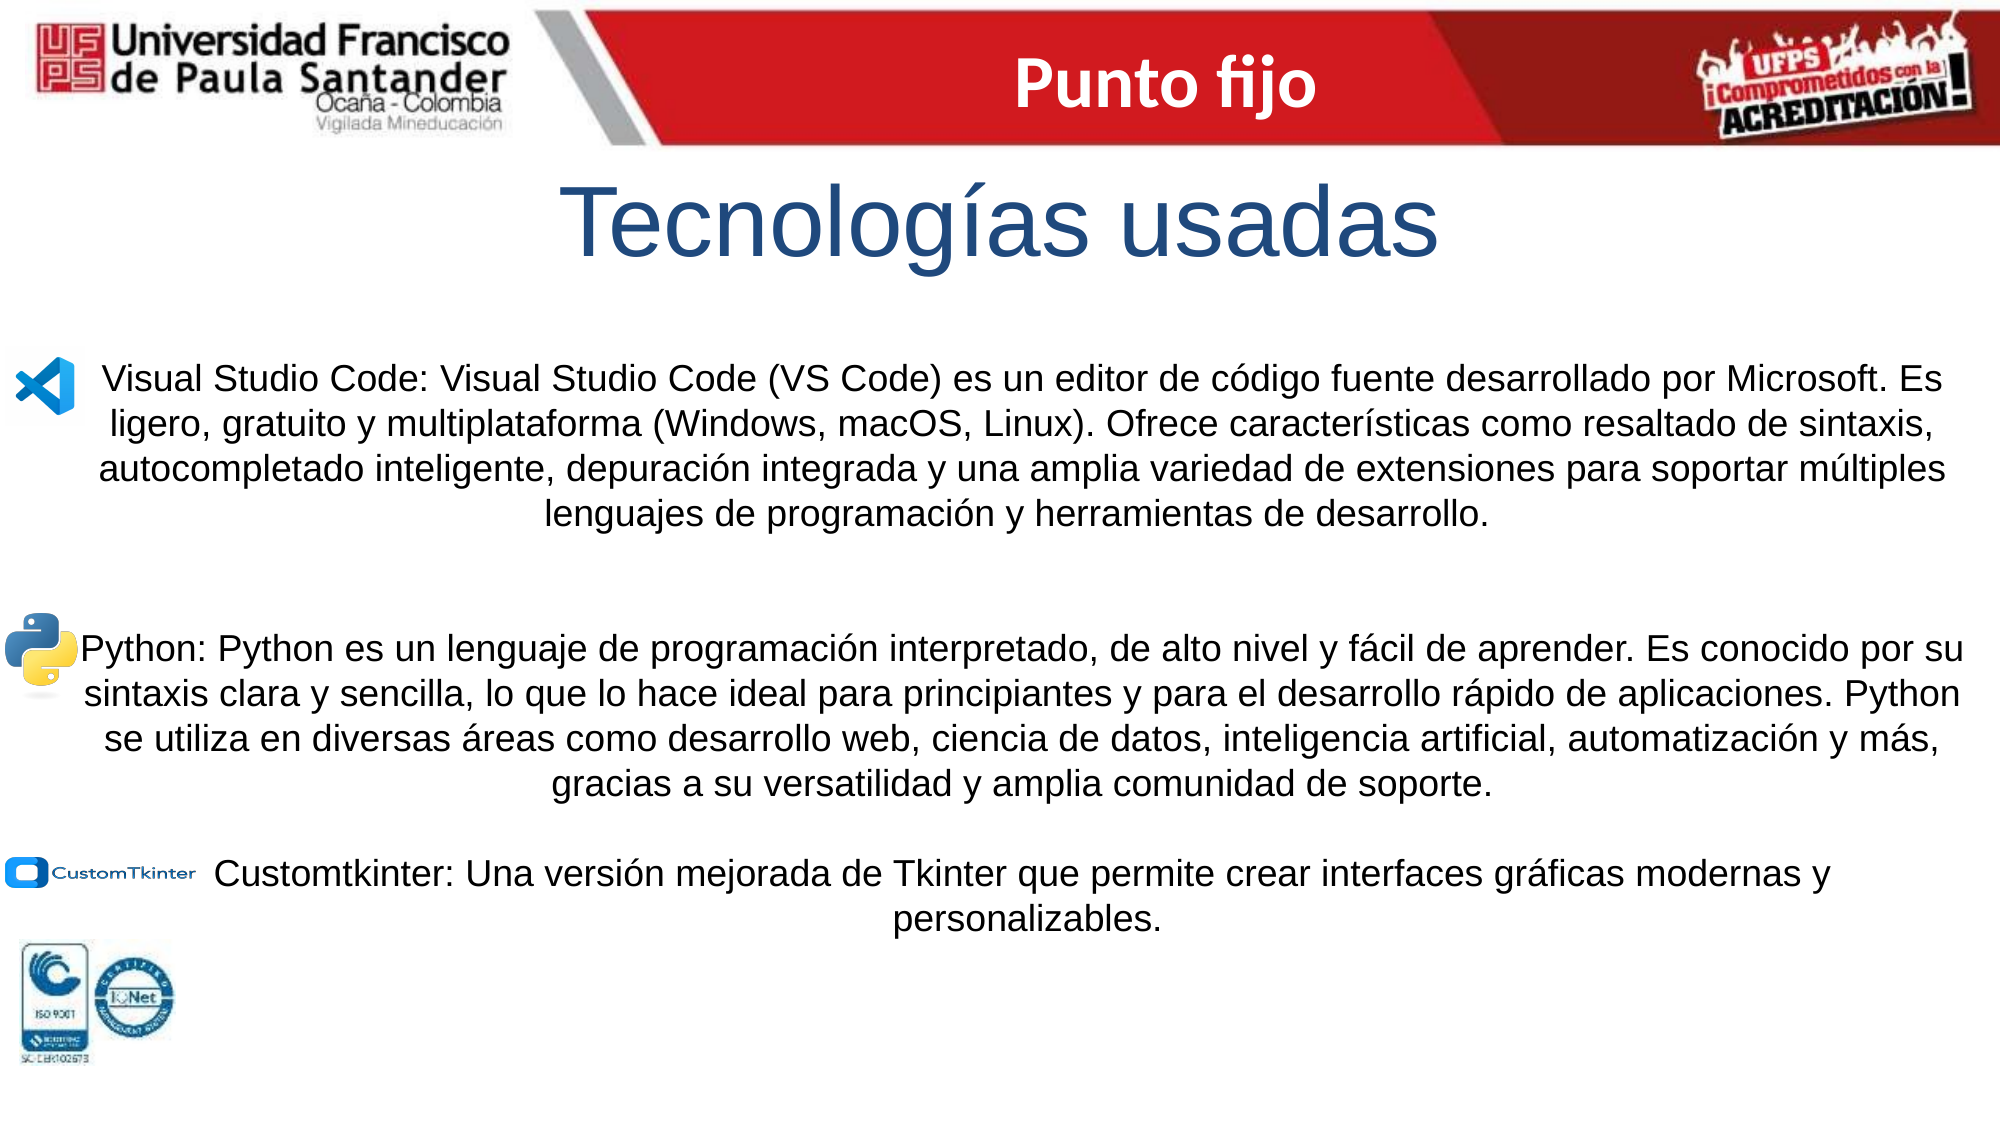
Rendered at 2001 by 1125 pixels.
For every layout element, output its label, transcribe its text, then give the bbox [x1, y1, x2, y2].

picture [25, 0, 2000, 152]
text_box Tecnologías usadas [543, 148, 1457, 284]
text_box Punto fijo [662, 24, 1688, 131]
text_box Visual Studio Code: Visual Studio Code (VS Code) es un editor de código fuente desarrollado por Microsoft. Es ligero, gratuito y multiplataforma (Windows, macOS, Linux). Ofrece características como resaltado de sintaxis, autocompletado inteligente, depuración integrada y una amplia variedad de extensiones para soportar múltiples lenguajes de programación y herramientas de desarrollo. Python: Python es un lenguaje de programación interpretado, de alto nivel y fácil de aprender. Es conocido por su sintaxis clara y sencilla, lo que lo hace ideal para principiantes y para el desarrollo rápido de aplicaciones. Python se utiliza en diversas áreas como desarrollo web, ciencia de datos, inteligencia artificial, automatización y más, gracias a su versatilidad y amplia comunidad de soporte. Customtkinter: Una versión mejorada de Tkinter que permite crear interfaces gráficas modernas y personalizables. [45, 346, 2000, 947]
picture [5, 346, 85, 426]
picture [19, 939, 176, 1066]
picture [5, 613, 85, 700]
picture [5, 857, 206, 889]
